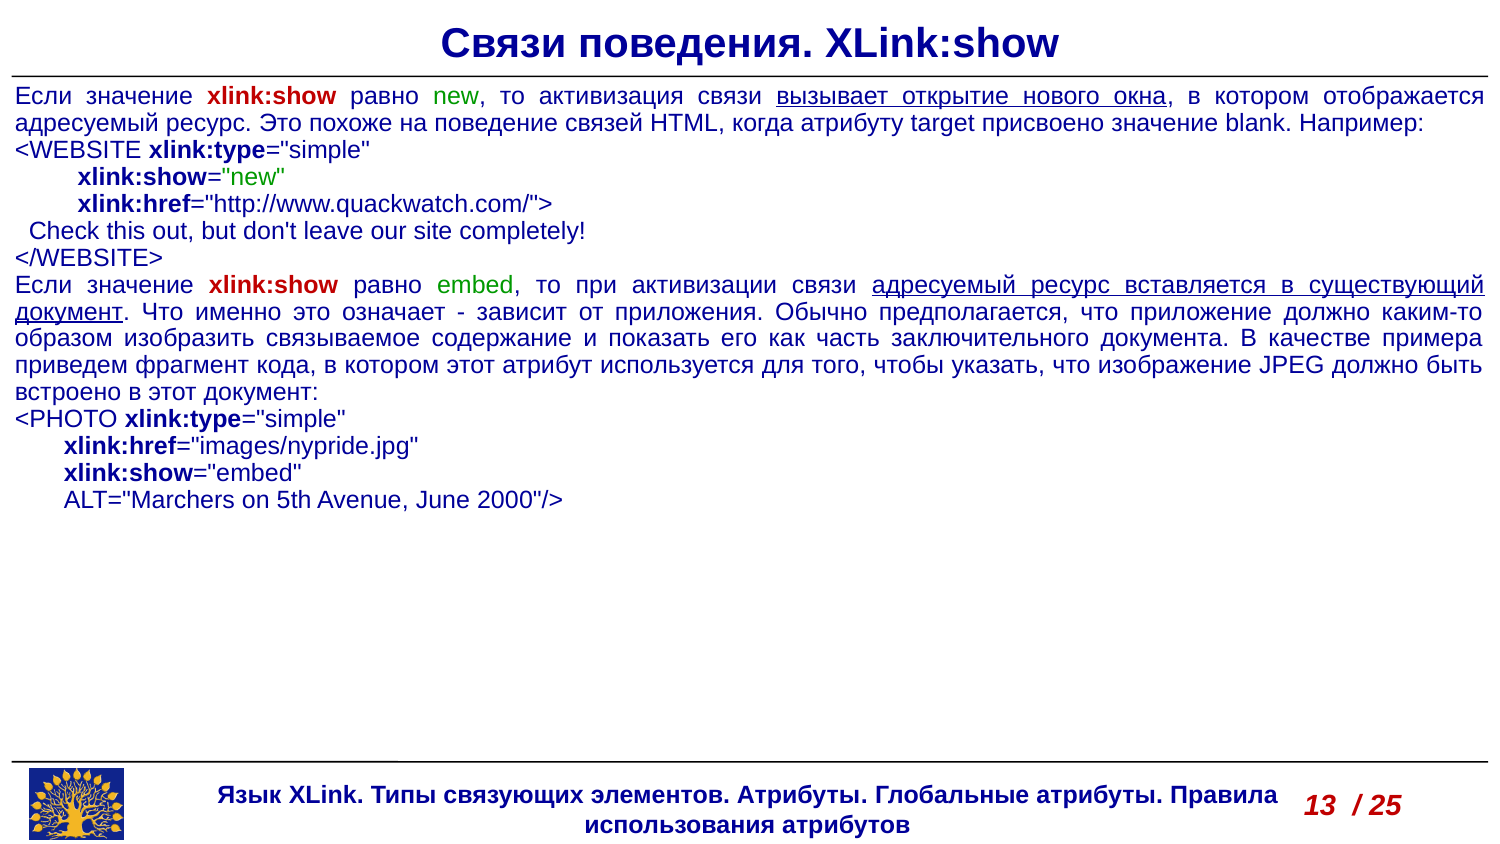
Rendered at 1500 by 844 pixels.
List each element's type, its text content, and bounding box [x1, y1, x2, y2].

text_box Если значение xlink:show равно new, то активизация связи вызывает открытие нового окна, в котором отображается адресуемый ресурс. Это похоже на поведение связей HTML, когда атрибуту target присвоено значение blank. Например: <WEBSITE xlink:type="simple" xlink:show="new" xlink:href="http://www.quackwatch.com/"> Check this out, but don't leave our site completely! </WEBSITE> Если значение xlink:show равно embed, то при активизации связи адресуемый ресурс вставляется в существующий документ. Что именно это означает - зависит от приложения. Обычно предполагается, что приложение должно каким-то образом изобразить связываемое содержание и показать его как часть заключительного документа. В качестве примера приведем фрагмент кода, в котором этот атрибут используется для того, чтобы указать, что изображение JPEG должно быть встроено в этот документ: <PHOTO xlink:type="simple" xlink:href="images/nypride.jpg" xlink:show="embed" ALT="Marchers on 5th Avenue, June 2000"/> [0, 75, 1500, 522]
text_box Связи поведения. XLink:show [0, 8, 1500, 75]
picture [29, 768, 124, 840]
